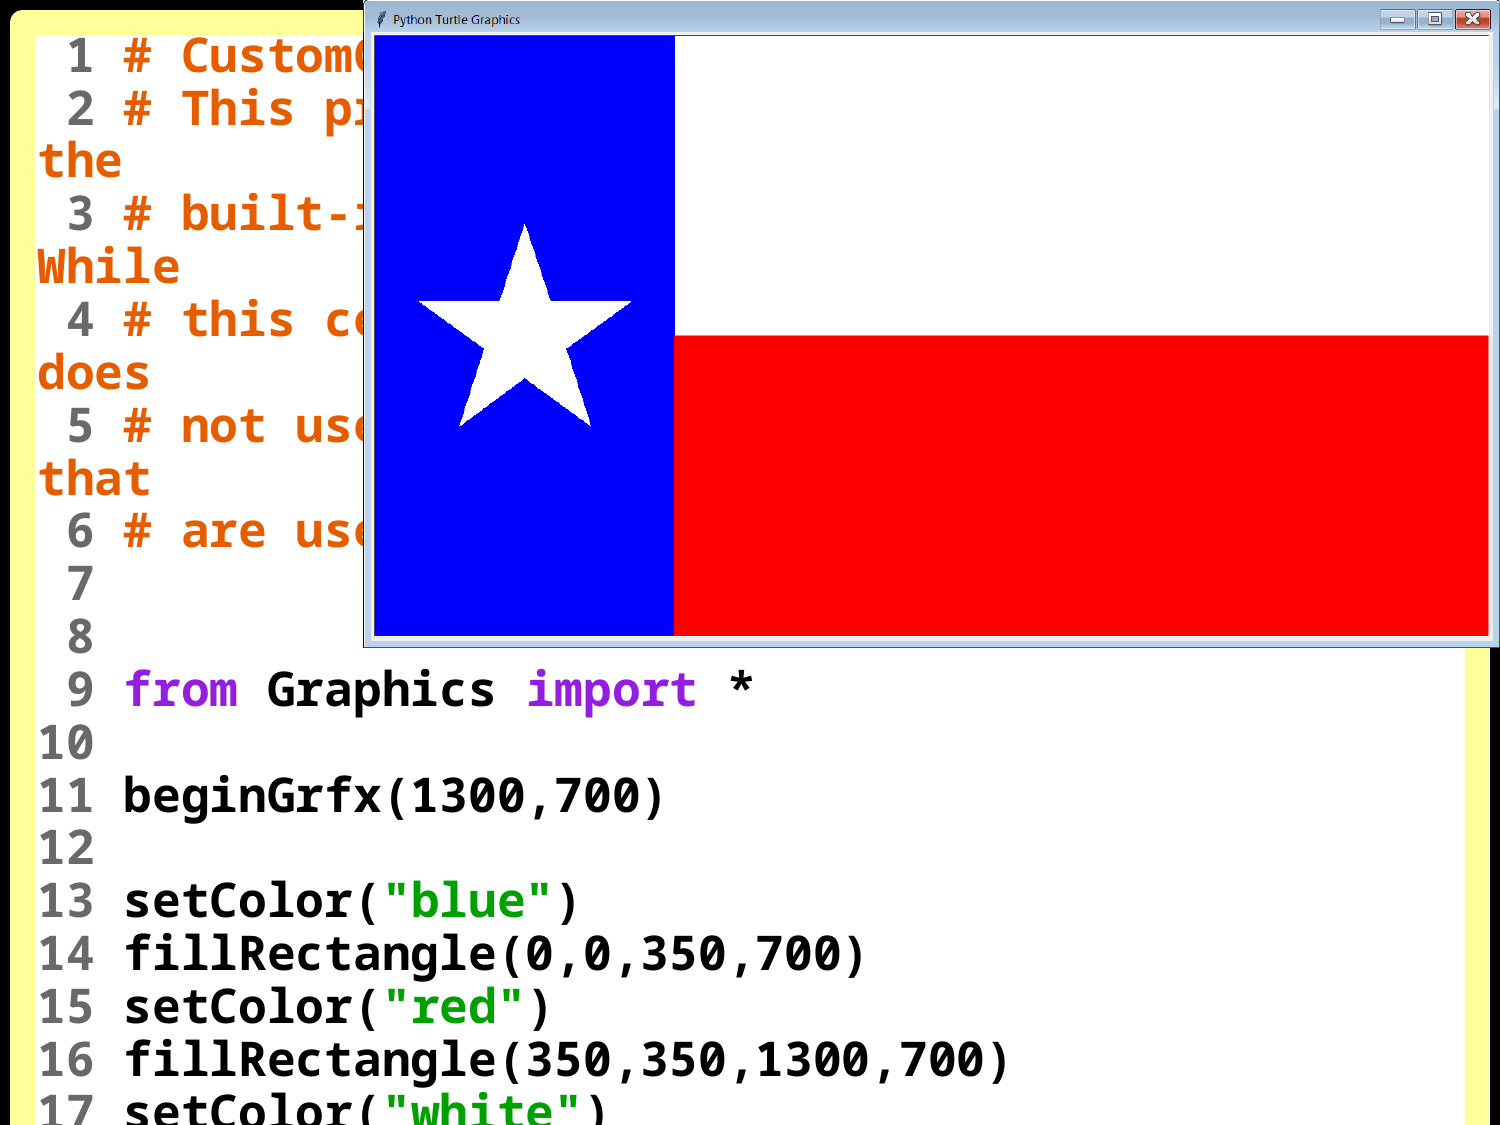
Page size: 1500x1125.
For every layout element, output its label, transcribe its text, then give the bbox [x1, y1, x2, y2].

picture [362, 0, 1500, 649]
text_box 1 # CustomColors01.py 2 # This program displays the Texas flag using the 3 # built-in colors for red, white and blue. While 4 # this certainly looks like the Texas flag, it does 5 # not use the official shades of red and blue that 6 # are used in the Official Texas Flag. 7 8 9 from Graphics import * 10 11 beginGrfx(1300,700) 12 13 setColor("blue") 14 fillRectangle(0,0,350,700) 15 setColor("red") 16 fillRectangle(350,350,1300,700) 17 setColor("white") 18 fillStar(175,350,130,5) 19 20 endGrfx() [22, 22, 1478, 1125]
